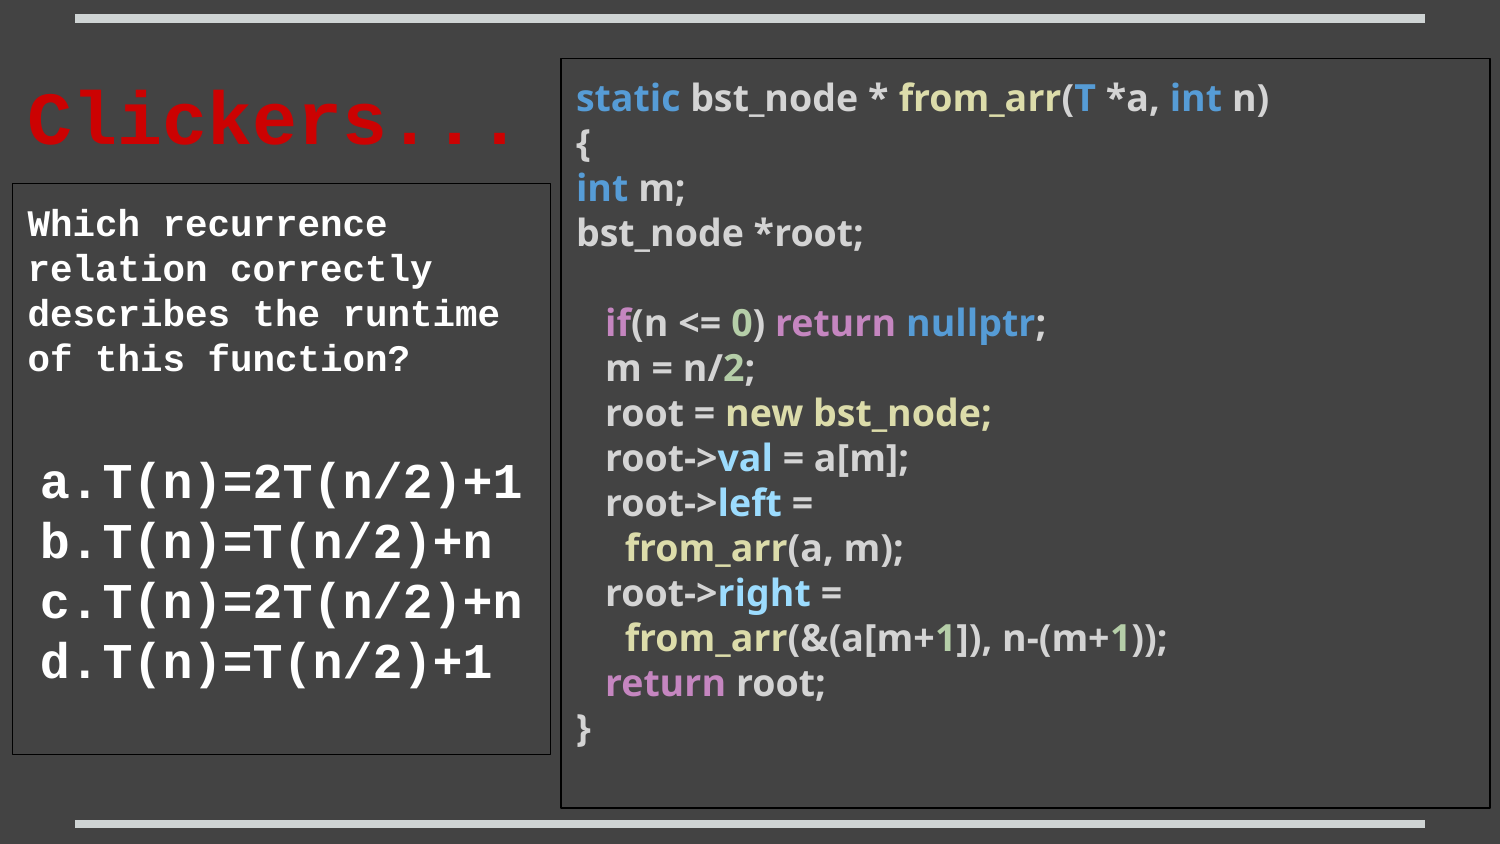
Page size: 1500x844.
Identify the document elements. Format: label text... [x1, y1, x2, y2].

title Clickers... [12, 33, 561, 175]
list static bst_node * from_arr(T *a, int n) { int m; bst_node *root; if(n <= 0) return nullptr; m = n/2; root = new bst_node; root->val = a[m]; root->left = from_arr(a, m); root->right = from_arr(&(a[m+1]), n-(m+1)); return root; } [560, 58, 1490, 808]
list Which recurrence relation correctly describes the runtime of this function? T(n)=2T(n/2)+1 T(n)=T(n/2)+n T(n)=2T(n/2)+n T(n)=T(n/2)+1 [12, 183, 551, 755]
